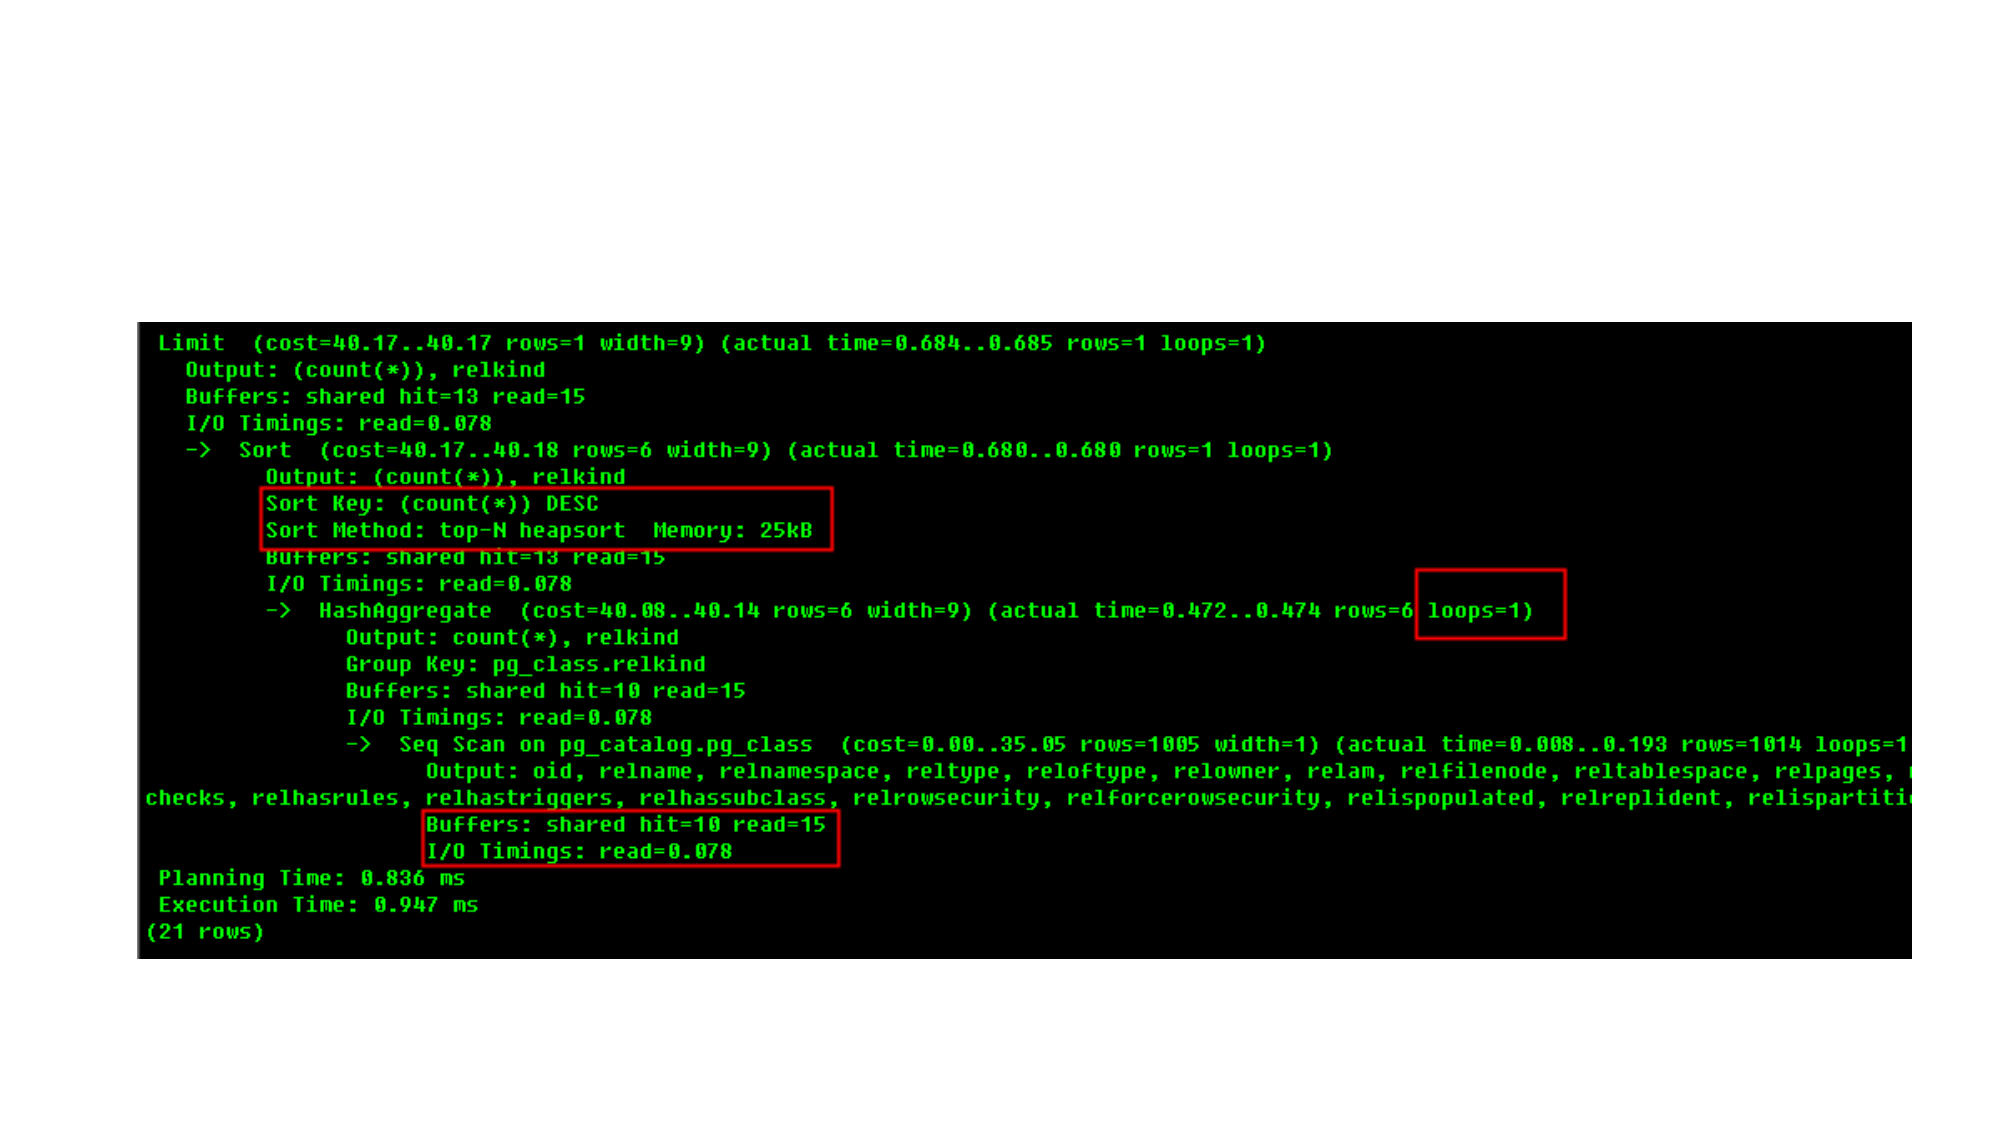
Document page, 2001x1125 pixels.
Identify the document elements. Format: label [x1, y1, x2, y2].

list [137, 322, 1912, 959]
